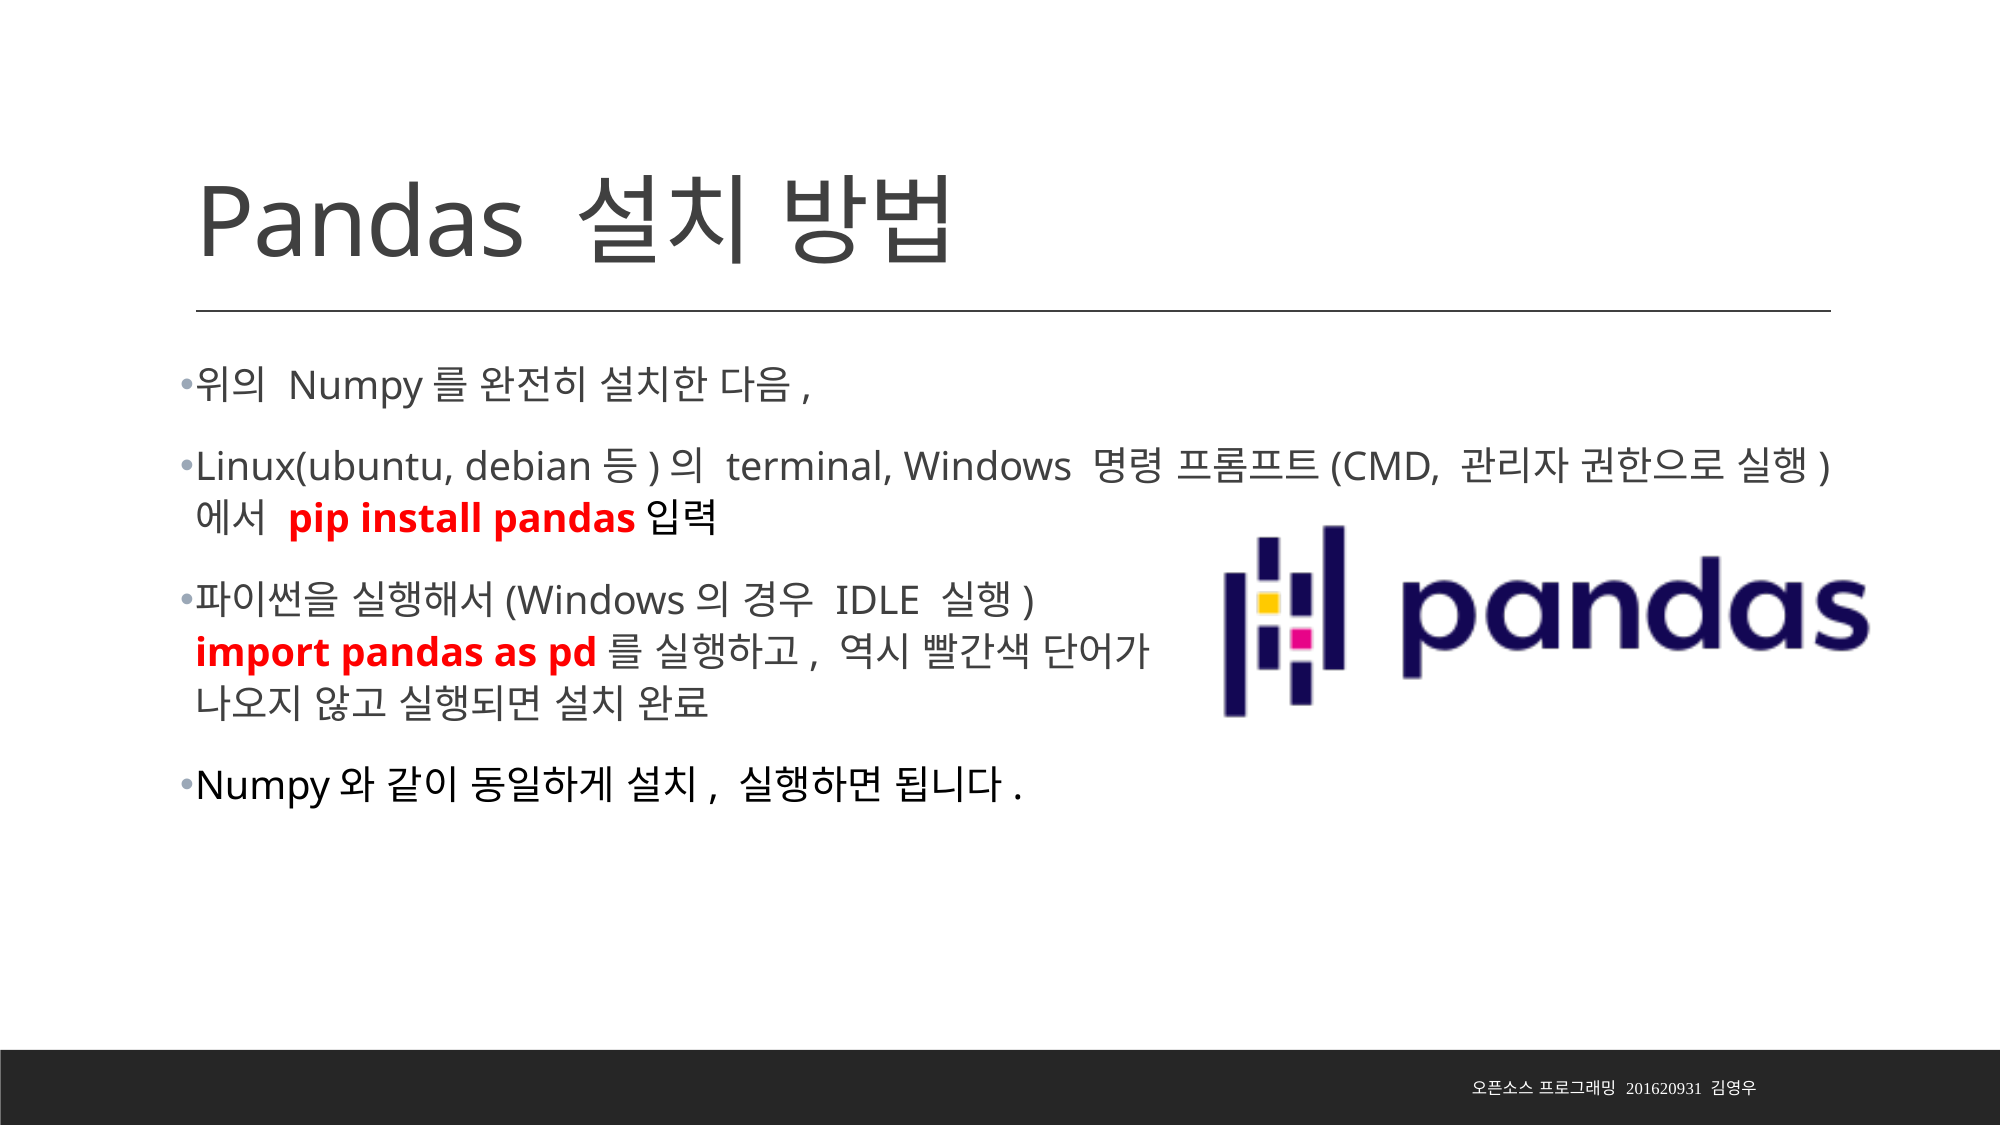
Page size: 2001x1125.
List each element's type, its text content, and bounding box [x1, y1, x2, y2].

slide_number 오픈소스 프로그래밍 201620931 김영우 [1348, 1057, 1773, 1118]
title Pandas 설치 방법 [180, 47, 1830, 285]
picture [1194, 478, 1902, 765]
list 위의 Numpy를 완전히 설치한 다음, Linux(ubuntu, debian등)의 terminal, Windows 명령 프롬프트(CMD, 관리자 권한으로 실행) 에서 pip install pandas입력 파이썬을 실행해서(Windows의 경우 IDLE 실행) import pandas as pd를 실행하고, 역시 빨간색 단어가 나오지 않고 실행되면 설치 완료 Numpy와 같이 동일하게 설치, 실행하면 됩니다. [180, 347, 1830, 963]
